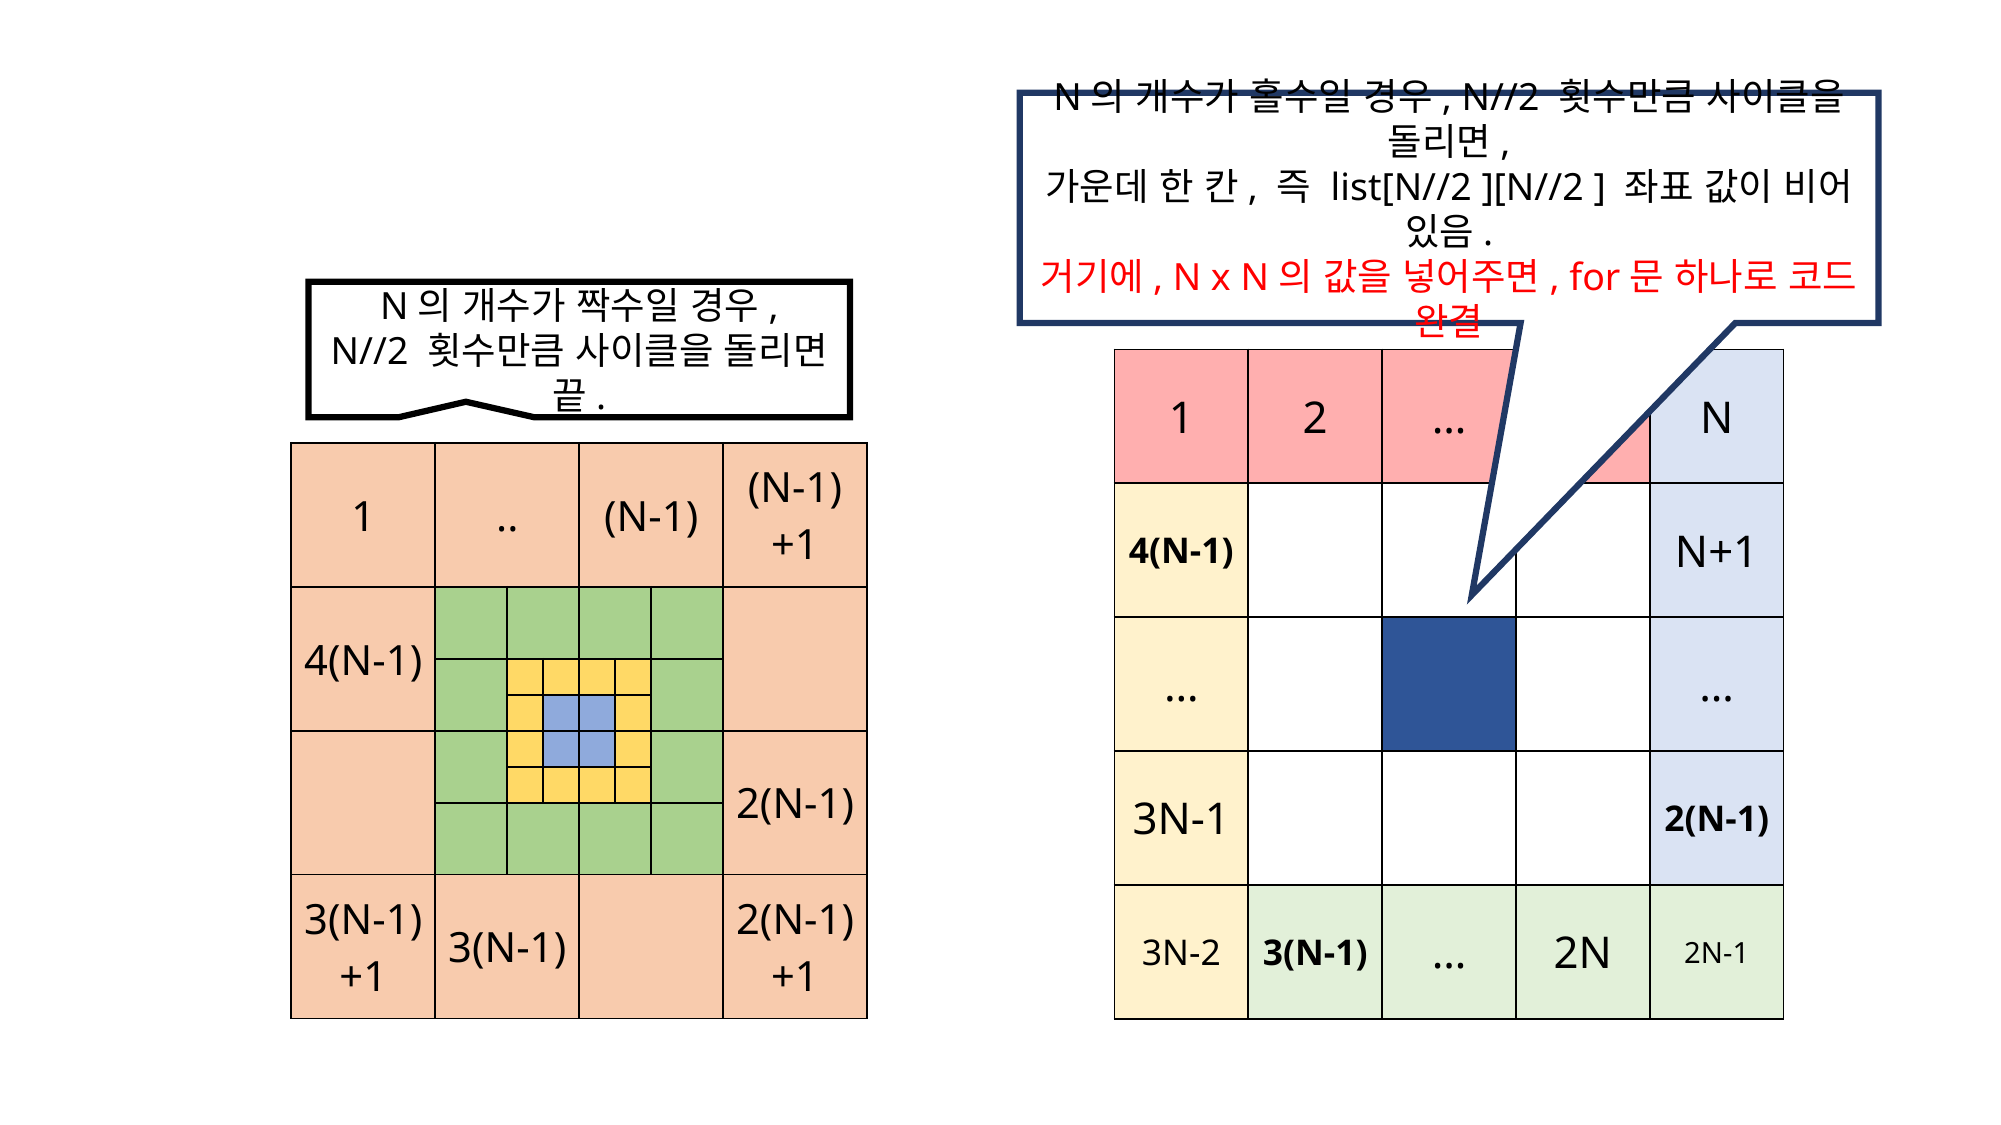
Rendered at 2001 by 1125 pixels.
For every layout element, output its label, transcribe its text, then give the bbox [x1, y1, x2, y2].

text_box N의 개수가 홀수일 경우, N//2 횟수만큼 사이클을 돌리면, 가운데 한 칸, 즉 list[N//2 ][N//2 ] 좌표 값이 비어 있음. 거기에, N x N의 값을 넣어주면, for문 하나로 코드 완결 [1018, 91, 1880, 599]
table_cell [1383, 618, 1515, 750]
table_cell [616, 696, 650, 730]
table_cell [508, 588, 578, 658]
table_header .. [436, 444, 578, 586]
table_cell [508, 732, 542, 766]
table_cell [652, 588, 722, 658]
table_cell … [1651, 618, 1783, 750]
table_cell [580, 804, 650, 874]
table_cell [436, 732, 506, 802]
table_cell [508, 660, 542, 694]
table_cell [580, 696, 614, 730]
table_cell [544, 696, 578, 730]
table_cell 3(N-1) [436, 875, 578, 1018]
table_cell 3N-1 [1115, 752, 1247, 884]
table_cell [580, 660, 614, 694]
table_cell 4(N-1) [1115, 484, 1247, 616]
table_cell [580, 768, 614, 802]
table_cell [544, 768, 578, 802]
table_cell 4(N-1) [292, 588, 434, 730]
table_cell [508, 696, 542, 730]
table_cell [616, 732, 650, 766]
table_header 1 [292, 444, 434, 586]
table_header 1 [1115, 350, 1247, 482]
table_cell [1517, 752, 1649, 884]
table_cell [436, 588, 506, 658]
table_cell [1517, 484, 1649, 616]
table_cell [652, 804, 722, 874]
table_header (N-1) +1 [724, 444, 866, 586]
table_cell [544, 660, 578, 694]
table_cell [1249, 618, 1381, 750]
table_cell [508, 768, 542, 802]
table_header N-1 [1584, 415, 1649, 482]
table_cell 3(N-1) +1 [292, 875, 434, 1018]
table_cell [1383, 484, 1515, 616]
table_cell N+1 [1651, 484, 1783, 616]
table_cell [1249, 752, 1381, 884]
table_cell 2N [1517, 886, 1649, 1018]
table_cell [544, 732, 578, 766]
table_header N [1651, 350, 1783, 482]
text_box N의 개수가 짝수일 경우, N//2 횟수만큼 사이클을 돌리면 끝. [307, 280, 852, 419]
table_cell 2N-1 [1651, 886, 1783, 1018]
table_cell 2(N-1) +1 [724, 875, 866, 1018]
table_cell [616, 660, 650, 694]
table_cell 2(N-1) [1651, 752, 1783, 884]
table_cell 3N-2 [1115, 886, 1247, 1018]
table_cell [652, 732, 722, 802]
table_cell … [1115, 618, 1247, 750]
table_cell [580, 588, 650, 658]
table_cell [508, 804, 578, 874]
table_cell [436, 660, 506, 730]
table_cell [616, 768, 650, 802]
table_cell [292, 732, 434, 874]
table_cell [1517, 618, 1649, 750]
table_cell [580, 875, 722, 1018]
table_header (N-1) [580, 444, 722, 586]
table_header 2 [1249, 350, 1381, 482]
table_cell [436, 804, 506, 874]
table_cell [652, 660, 722, 730]
table_cell [580, 732, 614, 766]
table_cell [1249, 484, 1381, 616]
table_cell [724, 588, 866, 730]
table_cell [1383, 752, 1515, 884]
table_cell 2(N-1) [724, 732, 866, 874]
table_header … [1383, 350, 1514, 482]
table_cell 3(N-1) [1249, 886, 1381, 1018]
table_cell … [1383, 886, 1515, 1018]
